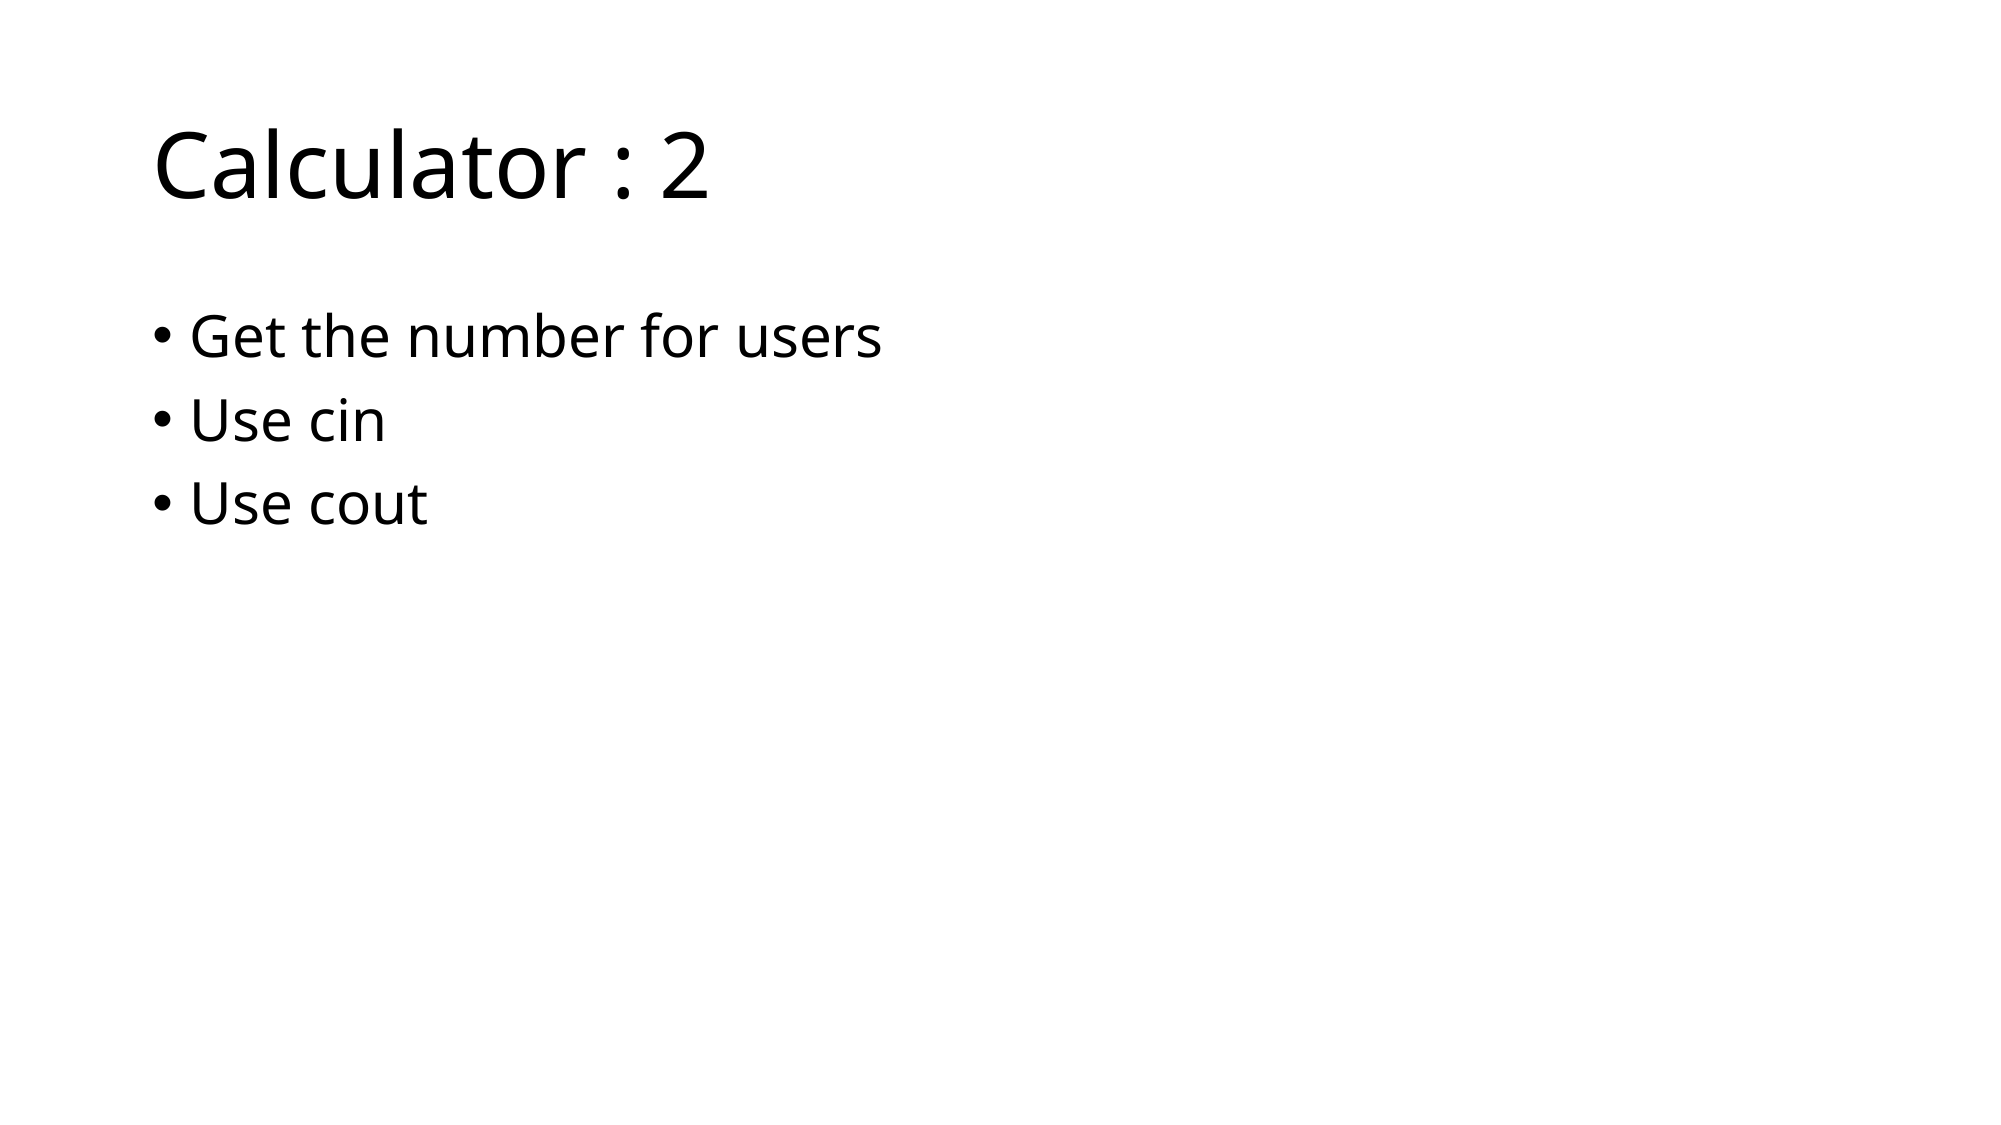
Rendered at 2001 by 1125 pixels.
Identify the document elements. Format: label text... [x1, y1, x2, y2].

list Get the number for users Use cin Use cout [137, 299, 1863, 1014]
title Calculator : 2 [137, 59, 1863, 278]
